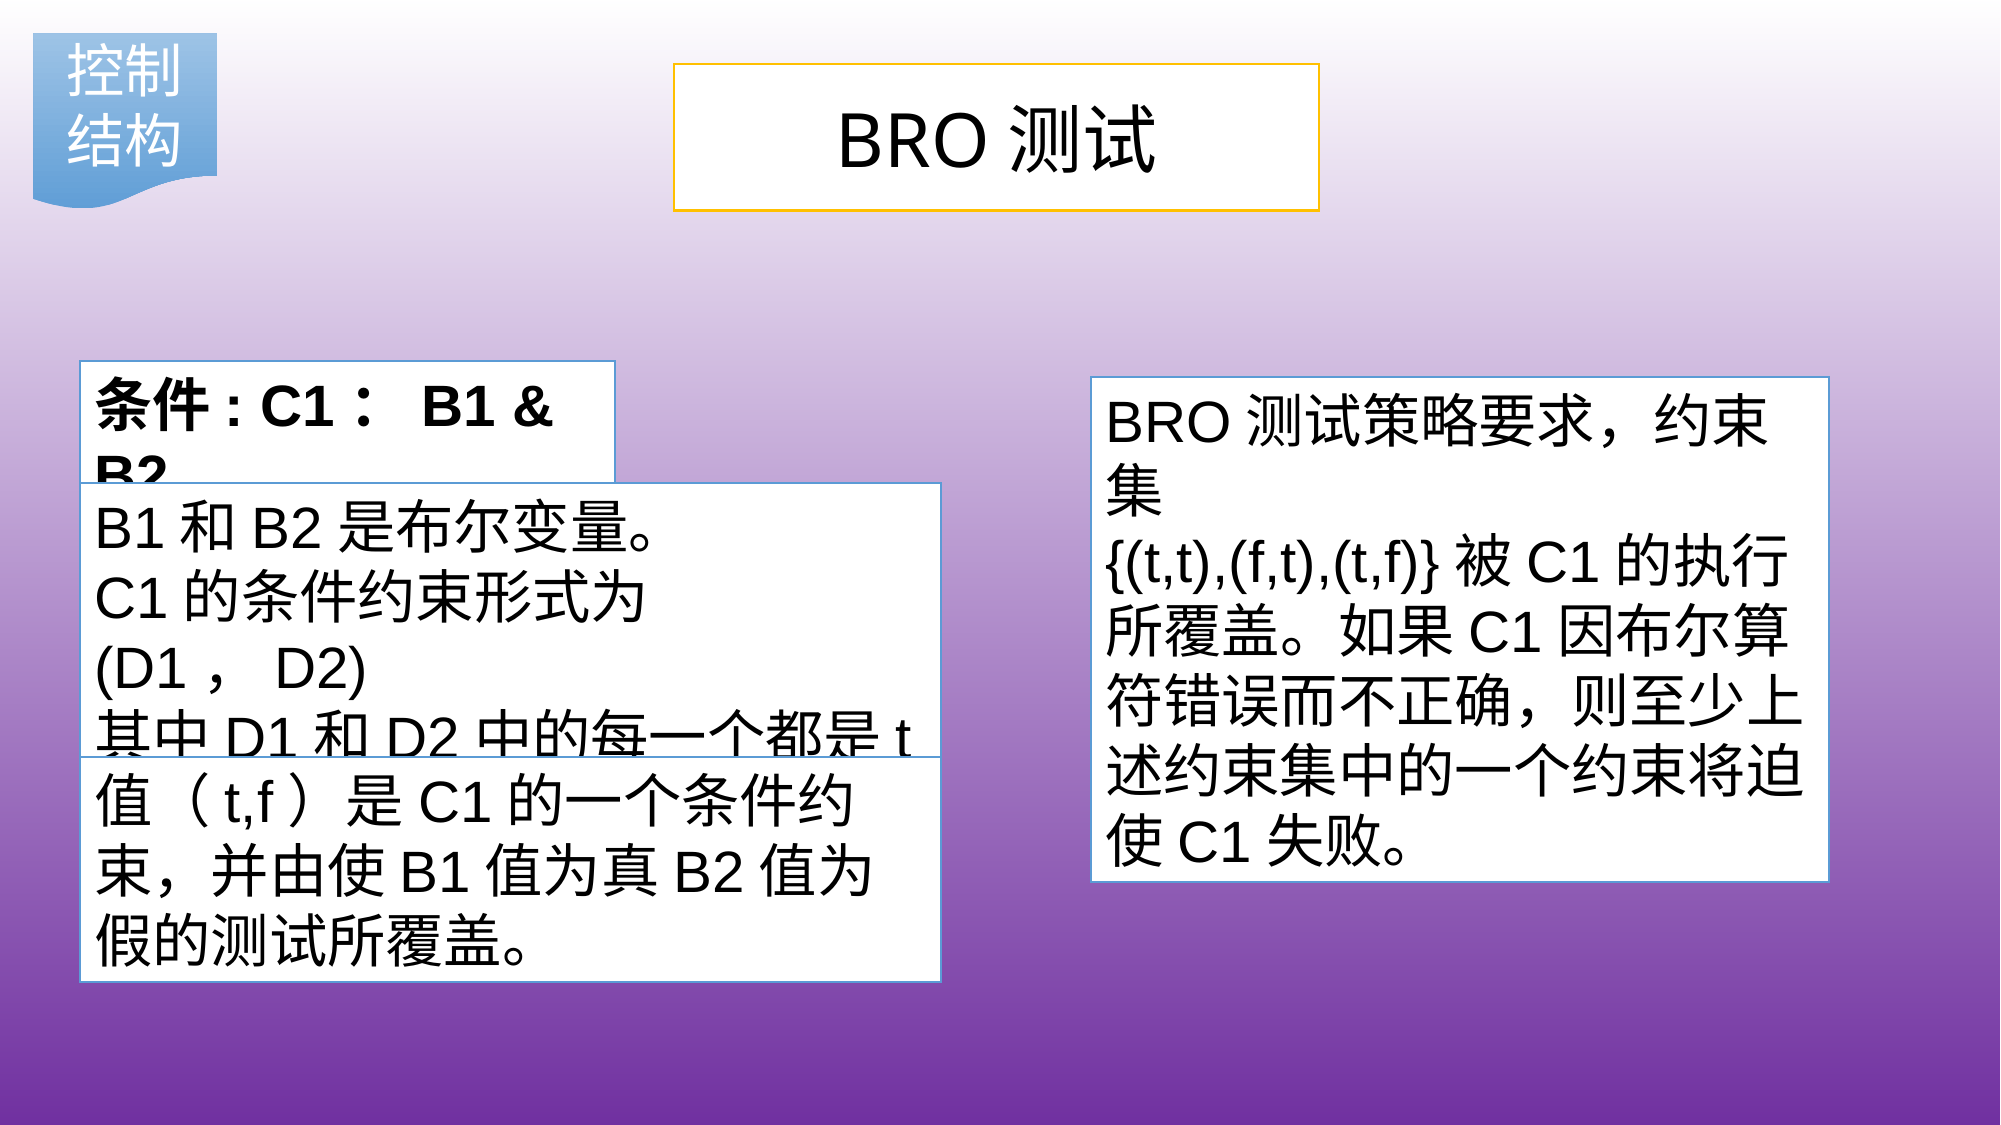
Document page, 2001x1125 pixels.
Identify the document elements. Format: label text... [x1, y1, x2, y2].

text_box BRO测试 [673, 63, 1320, 212]
text_box B1和B2是布尔变量。 C1的条件约束形式为(D1，D2) 其中D1和D2中的每一个都是t或f [79, 482, 942, 756]
text_box 控制结构 [33, 33, 217, 209]
text_box BRO测试策略要求，约束集 {(t,t),(f,t),(t,f)}被C1的执行所覆盖。如果C1因布尔算符错误而不正确，则至少上述约束集中的一个约束将迫使C1失败。 [1090, 376, 1830, 883]
text_box 值（t,f）是C1的一个条件约束，并由使B1值为真B2值为假的测试所覆盖。 [79, 756, 942, 983]
text_box 条件: C1：B1 & B2 [79, 360, 616, 482]
